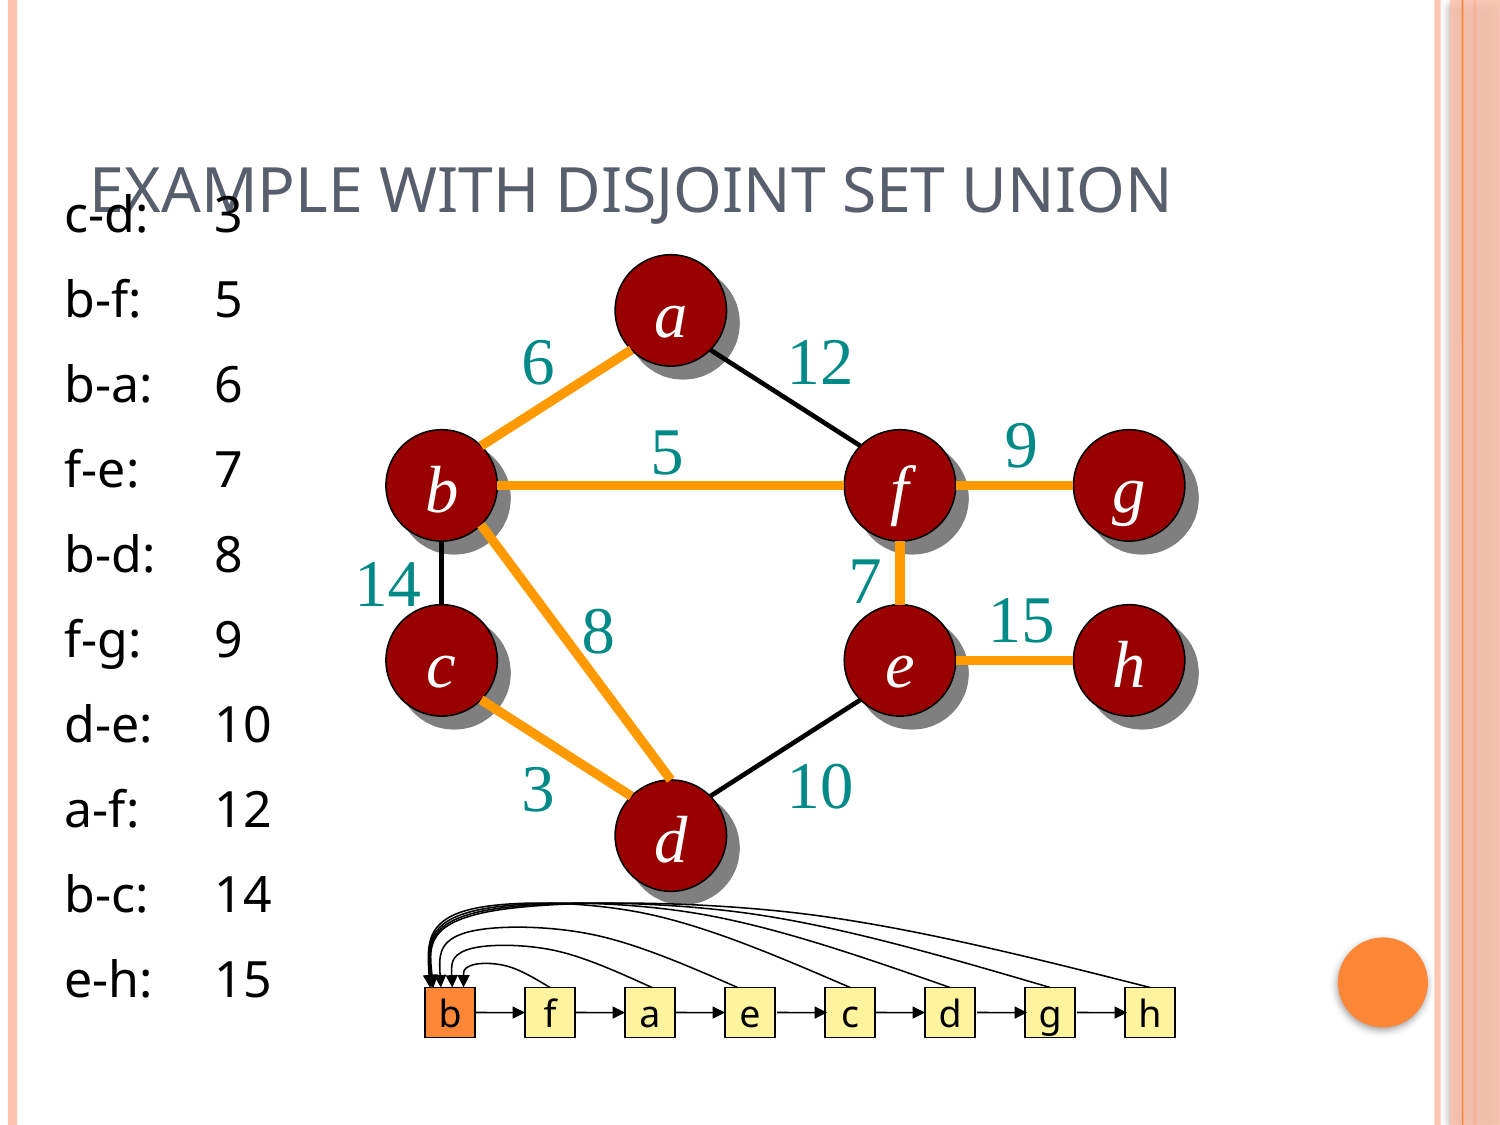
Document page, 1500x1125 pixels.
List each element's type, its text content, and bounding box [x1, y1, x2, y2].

text_box c [385, 605, 474, 717]
text_box [874, 1006, 925, 1019]
text_box [777, 1006, 828, 1019]
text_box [480, 789, 633, 797]
text_box 3 [506, 805, 570, 833]
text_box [709, 699, 862, 797]
text_box 15 [972, 568, 1070, 658]
text_box 7 [833, 529, 897, 624]
text_box c [825, 988, 875, 1038]
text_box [709, 349, 862, 447]
text_box f [844, 429, 956, 541]
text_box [480, 349, 633, 447]
text_box 14 [339, 531, 437, 627]
text_box b [385, 429, 498, 542]
table_cell 0 [635, 486, 699, 491]
text_box c-d: 3 b-f: 5 b-a: 6 f-e: 7 b-d: 8 f-g: 9 d-e: 10 a-f: 12 b-c: 14 e-h: 15 [50, 174, 313, 1015]
text_box 5 [635, 400, 699, 482]
text_box e [725, 988, 775, 1038]
text_box [474, 1006, 526, 1019]
text_box d [924, 988, 975, 1038]
text_box [574, 1006, 625, 1019]
text_box h [1125, 987, 1175, 1038]
text_box a [624, 988, 675, 1038]
text_box 9 [989, 393, 1053, 482]
text_box b [425, 987, 475, 1038]
text_box [1077, 1006, 1128, 1019]
text_box 6 [506, 310, 570, 346]
text_box 12 [771, 310, 869, 406]
text_box d [615, 780, 727, 892]
text_box a [615, 254, 727, 367]
text_box 10 [771, 734, 869, 829]
text_box g [1073, 429, 1185, 542]
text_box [480, 524, 672, 781]
text_box [977, 1006, 1028, 1019]
text_box g [1025, 988, 1075, 1038]
text_box [425, 902, 1151, 988]
text_box f [525, 988, 575, 1038]
text_box [674, 1006, 725, 1019]
title Example with disjoint set union [75, 45, 1338, 233]
text_box e [844, 605, 956, 717]
text_box h [1073, 604, 1185, 717]
